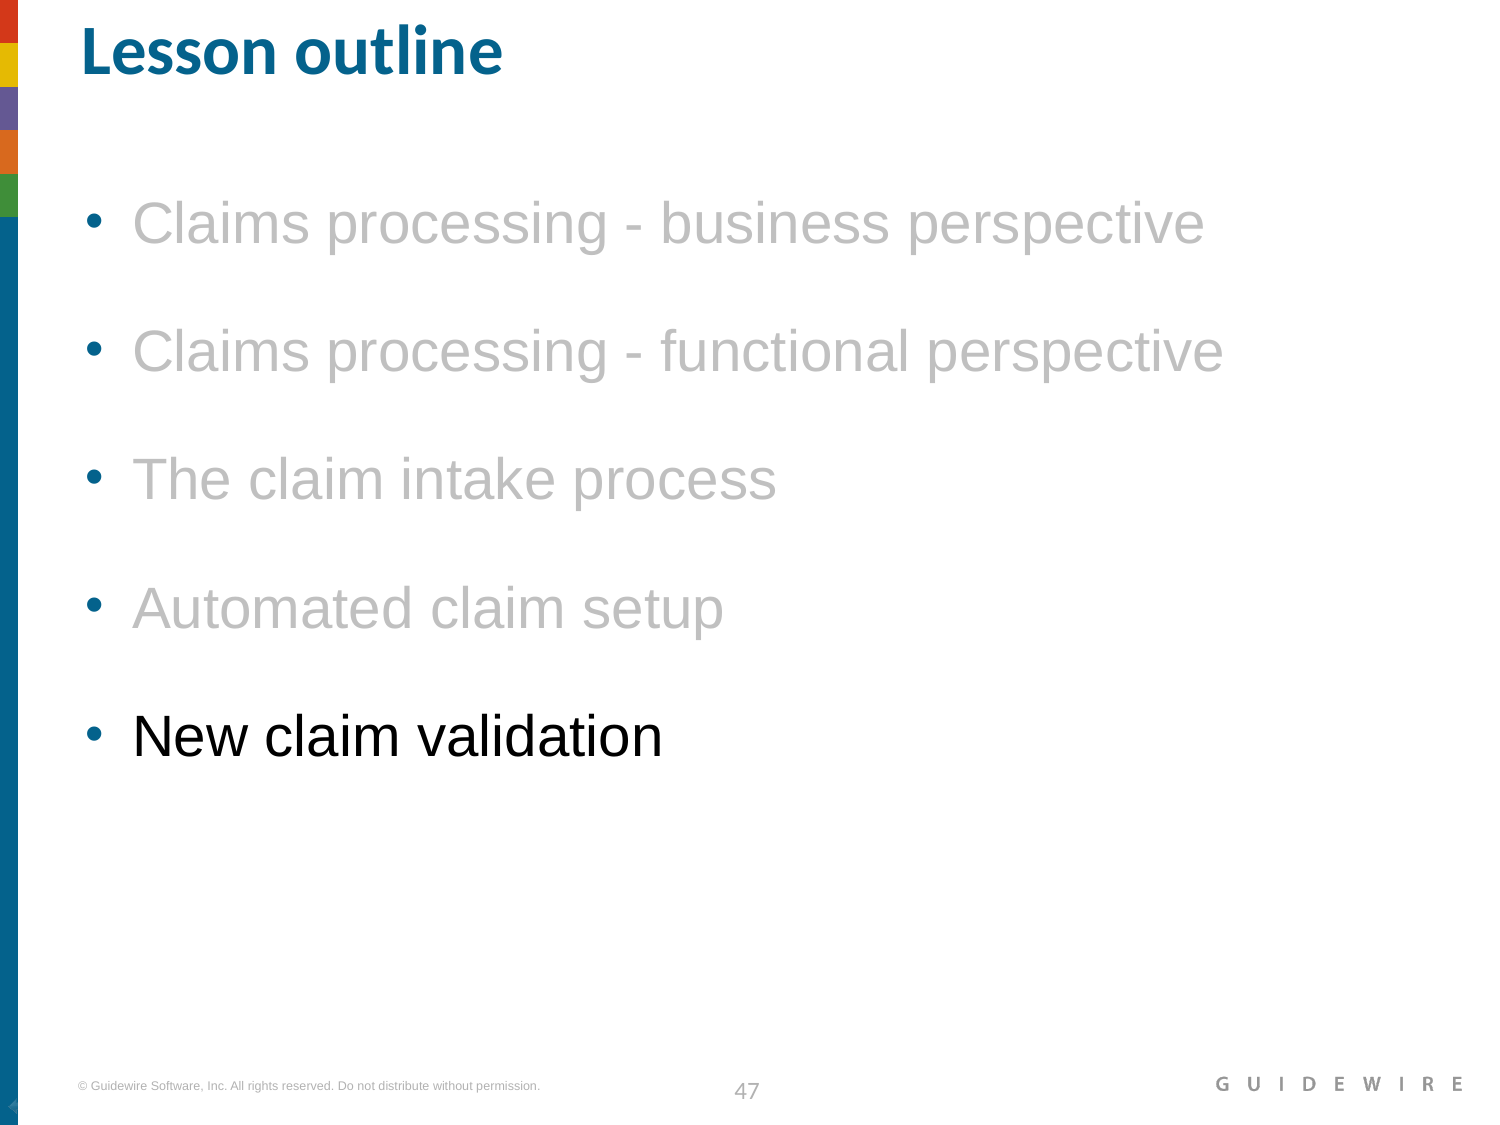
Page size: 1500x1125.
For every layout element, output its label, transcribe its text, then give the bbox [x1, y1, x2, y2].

picture [1215, 1073, 1480, 1096]
picture [10, 1101, 18, 1111]
picture [0, 0, 18, 216]
title Lesson outline [81, 19, 1446, 142]
list Claims processing - business perspective Claims processing - functional perspective The claim intake process Automated claim setup New claim validation [85, 149, 1450, 1050]
